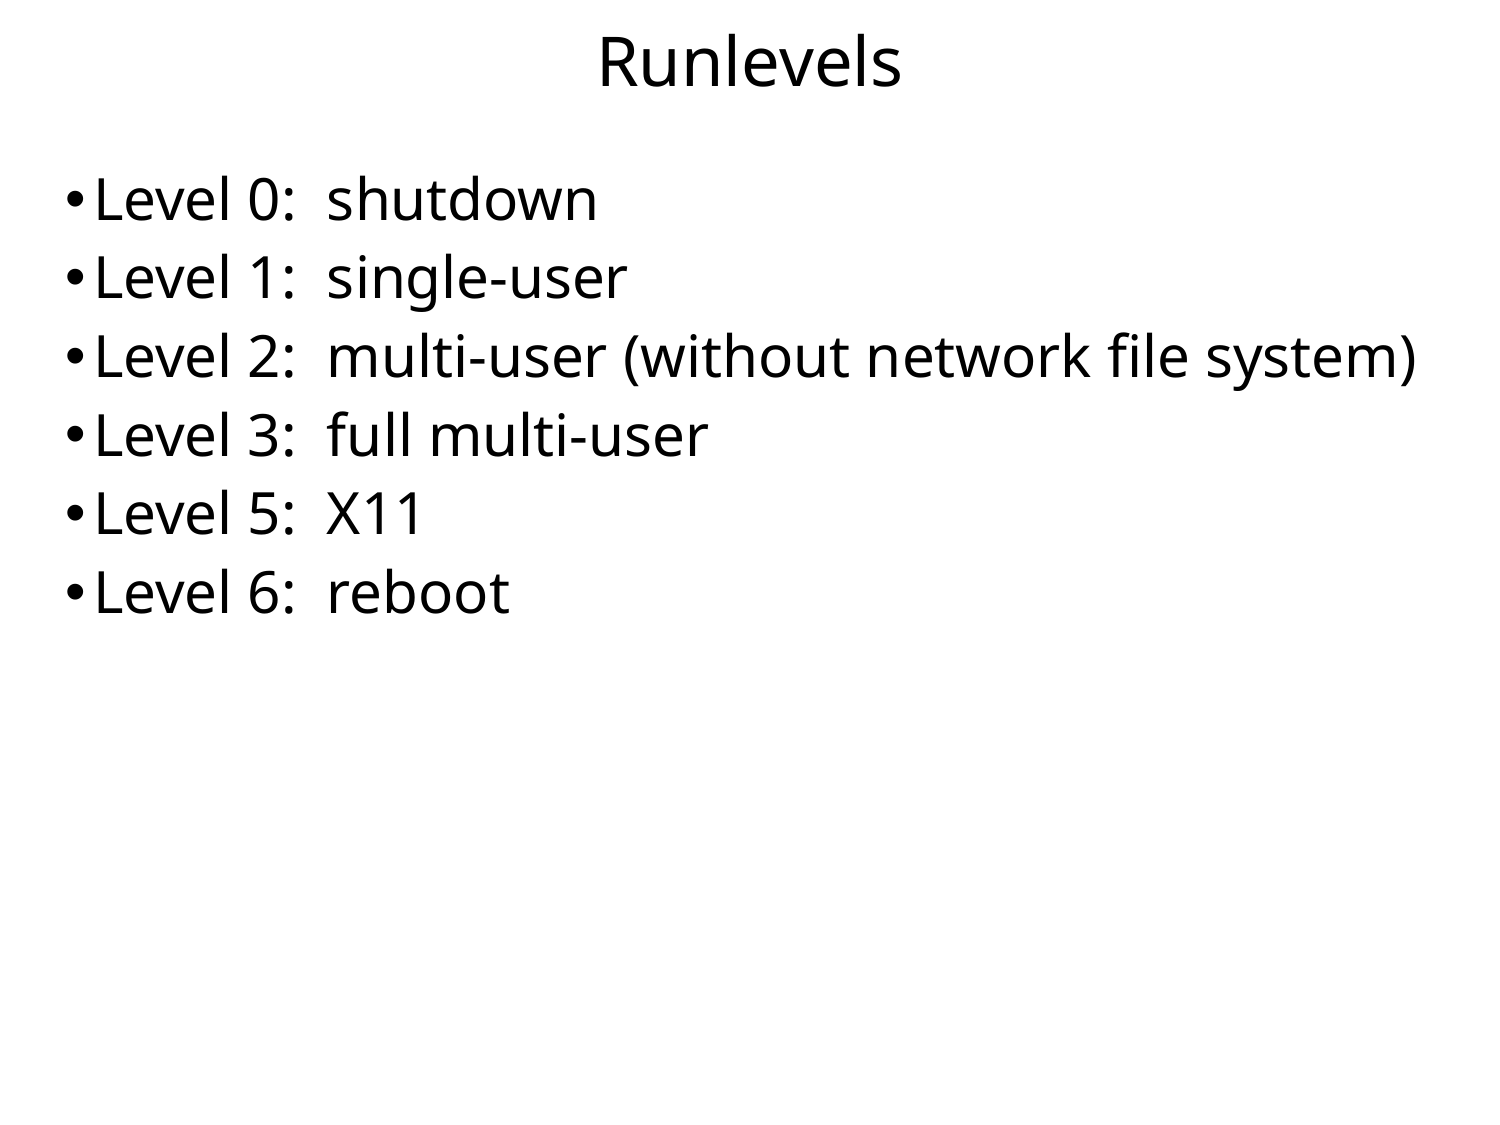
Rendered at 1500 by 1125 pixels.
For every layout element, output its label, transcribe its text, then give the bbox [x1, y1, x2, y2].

list Level 0: shutdown Level 1: single-user Level 2: multi-user (without network file system) Level 3: full multi-user Level 5: X11 Level 6: reboot [50, 162, 1450, 1014]
title Runlevels [50, 0, 1450, 128]
